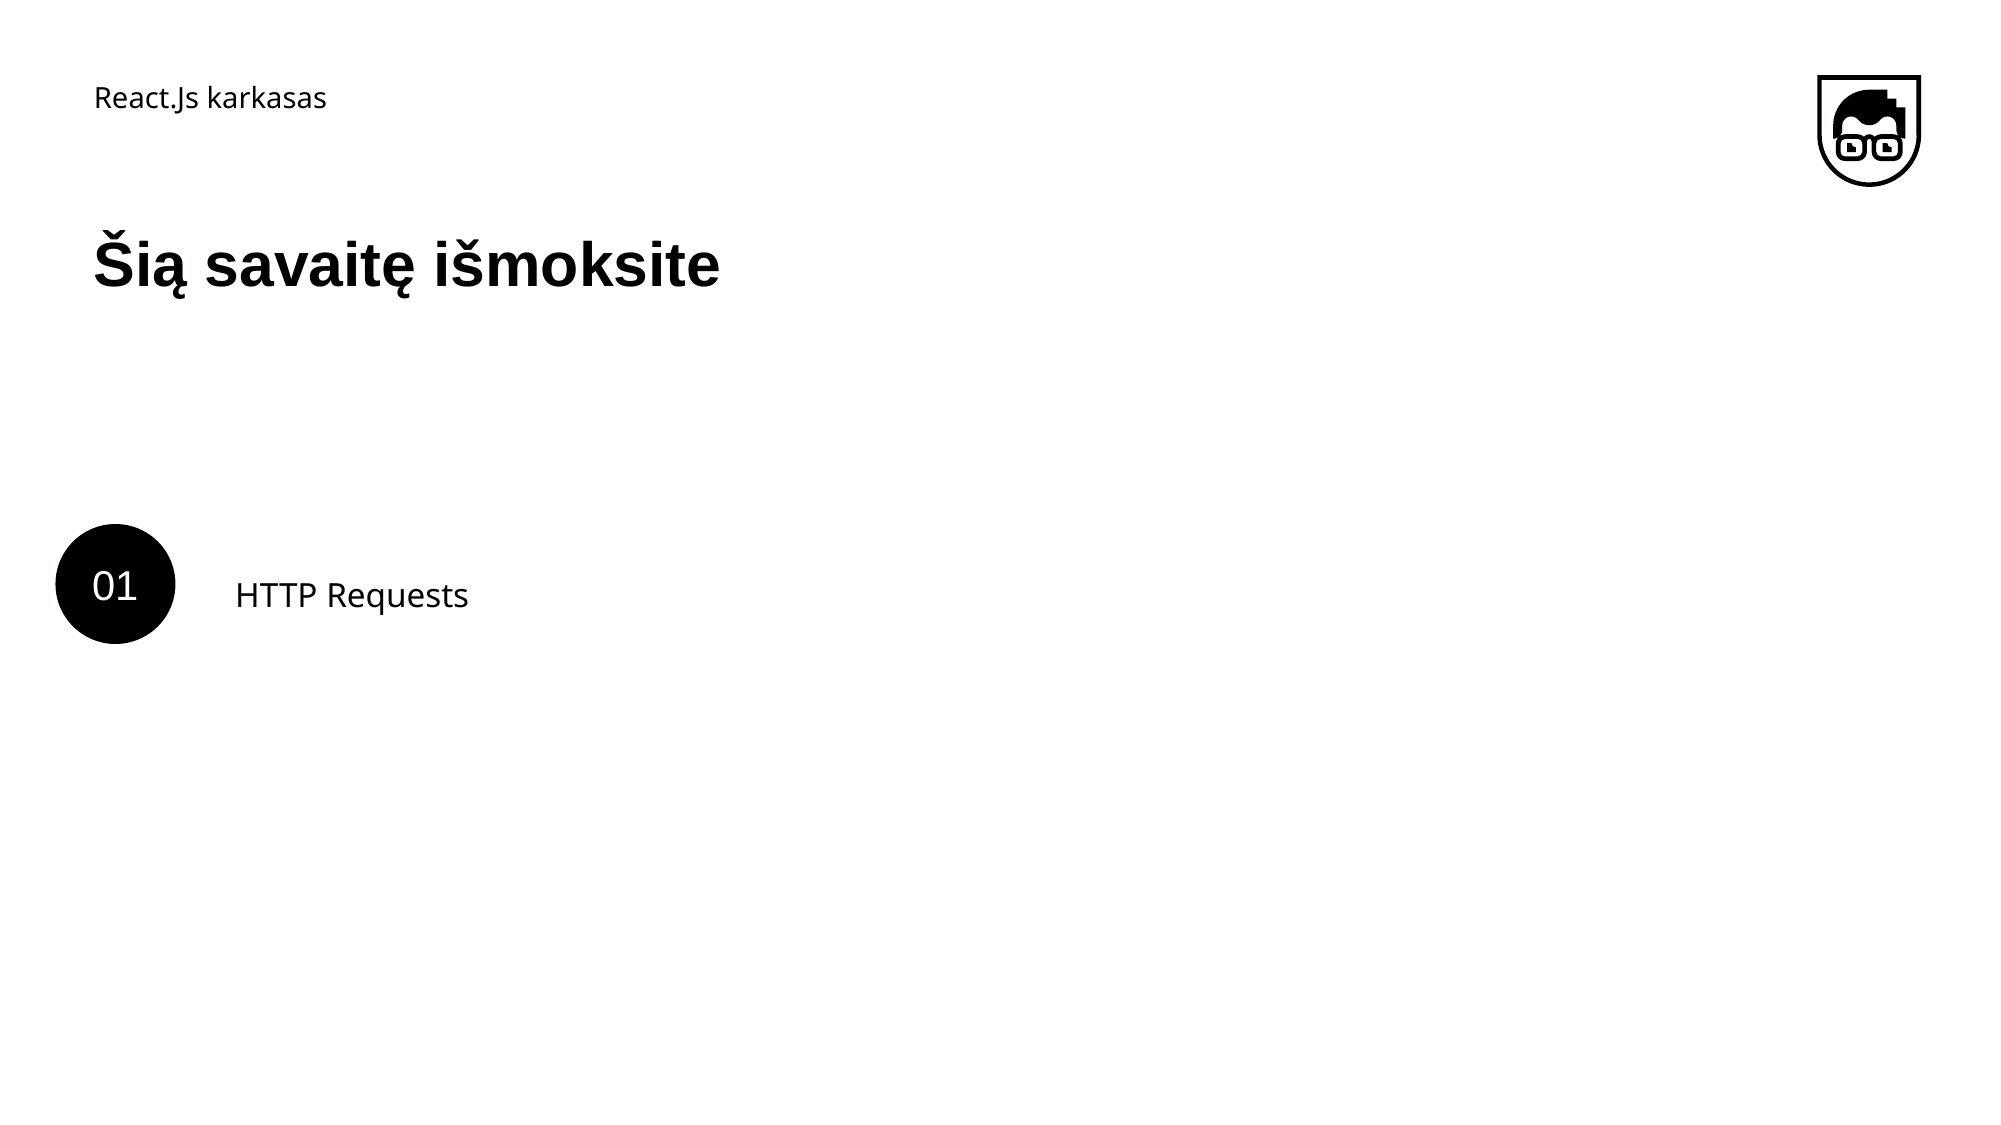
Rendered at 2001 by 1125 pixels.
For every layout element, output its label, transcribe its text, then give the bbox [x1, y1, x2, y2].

list React.Js karkasas [78, 75, 1000, 150]
text_box 01 [55, 523, 176, 644]
list HTTP Requests [220, 536, 916, 657]
title Šią savaitę išmoksite [78, 224, 925, 449]
